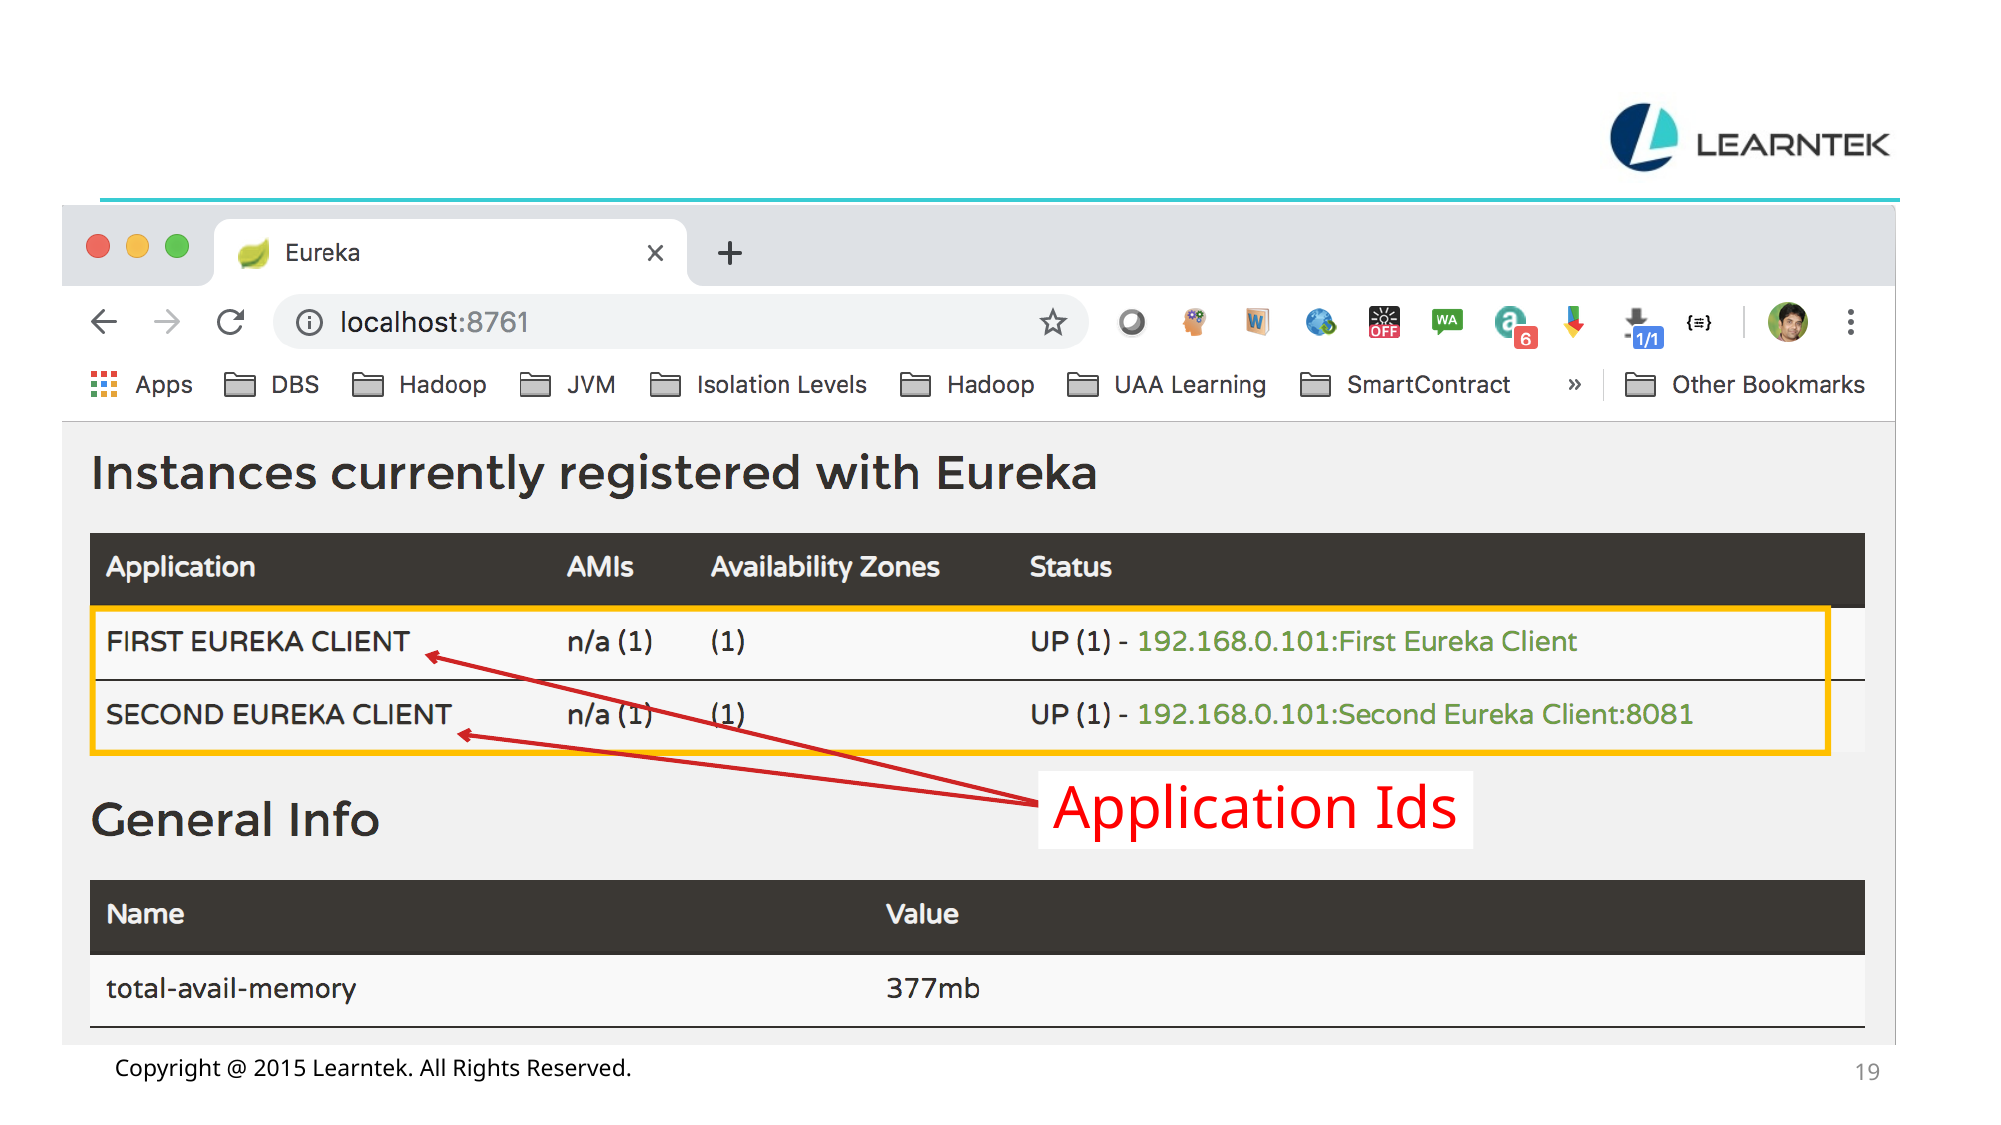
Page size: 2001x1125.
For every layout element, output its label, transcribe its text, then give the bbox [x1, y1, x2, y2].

footer Copyright @ 2015 Learntek. All Rights Reserved. [99, 1045, 1138, 1090]
picture [1600, 92, 1901, 183]
slide_number 19 [1708, 1050, 1896, 1096]
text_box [456, 733, 1064, 809]
picture [62, 205, 1896, 1045]
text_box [424, 654, 1064, 809]
